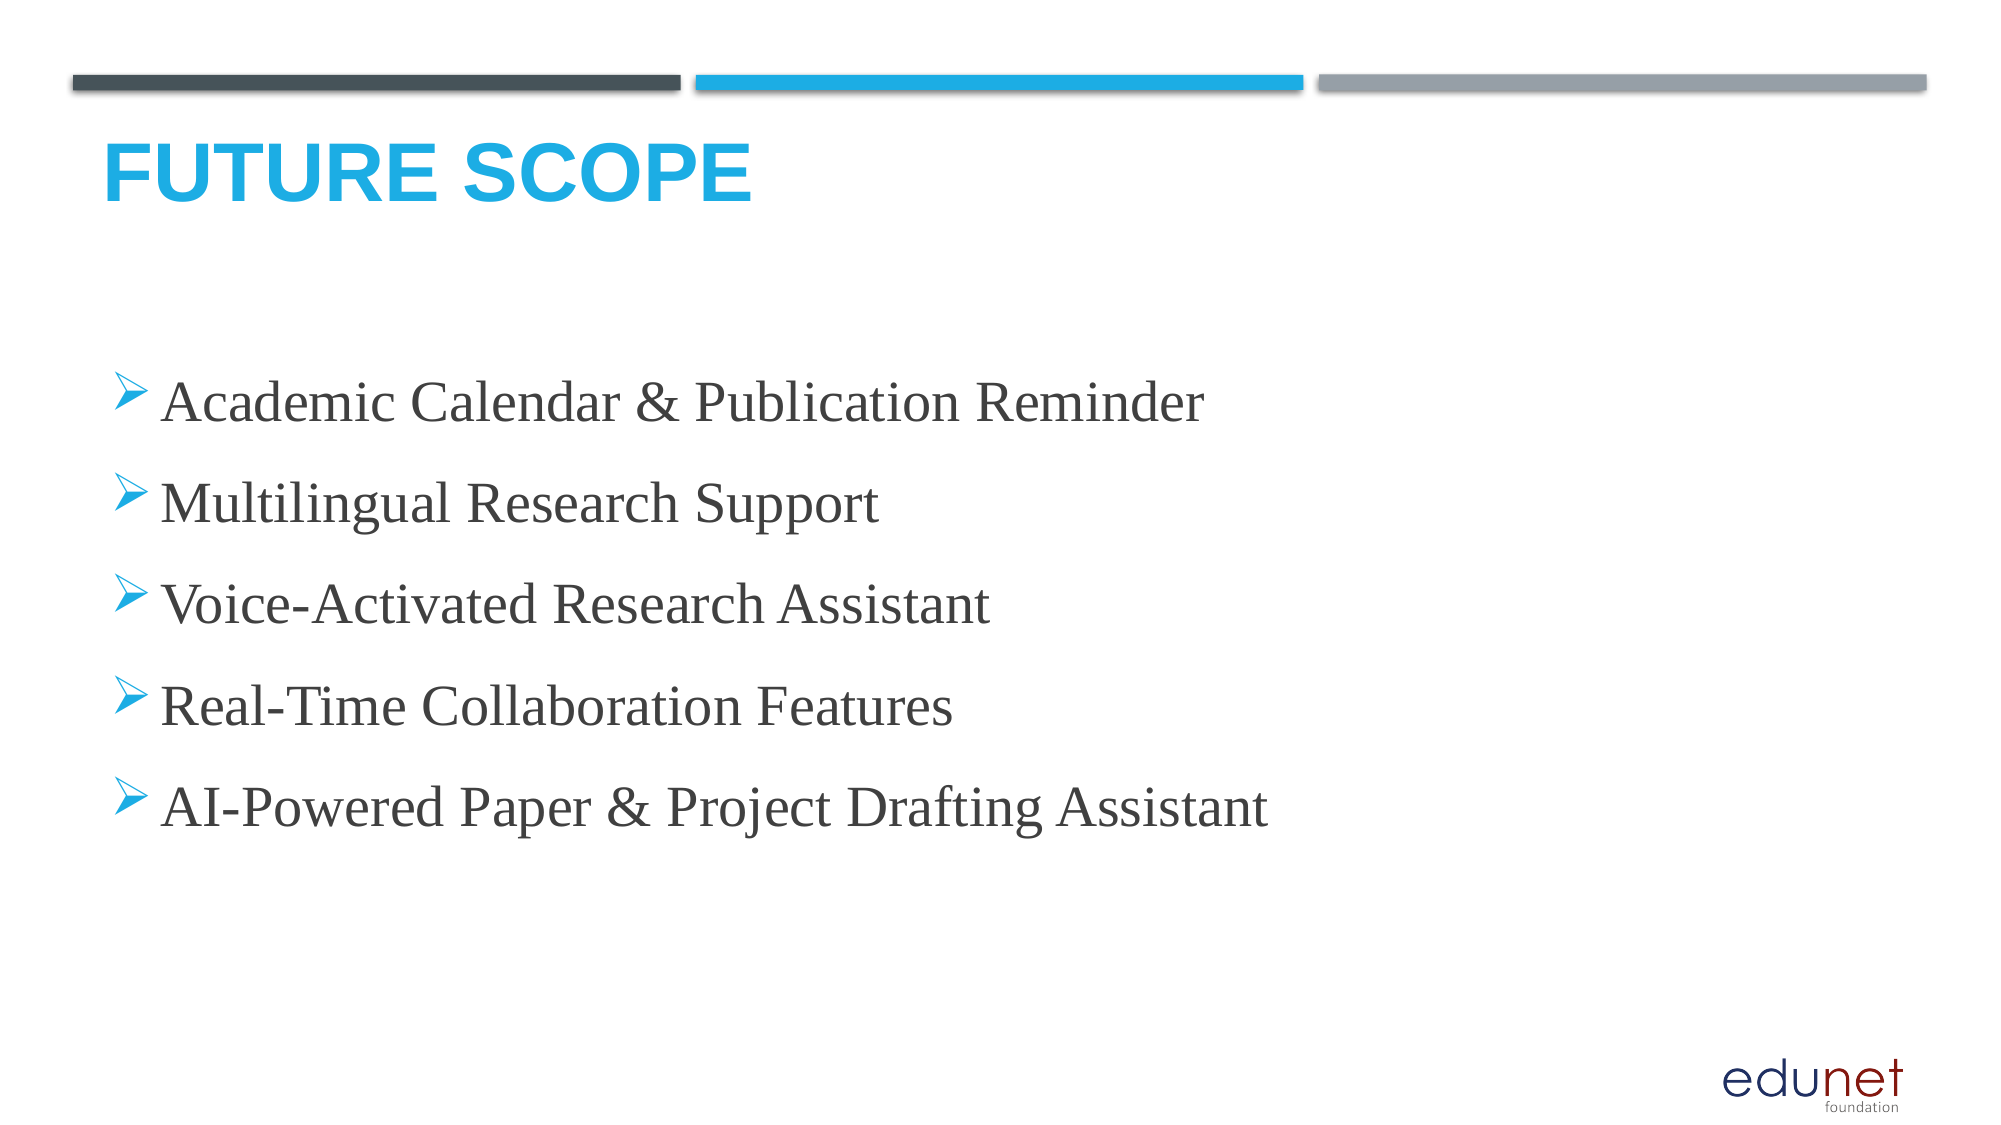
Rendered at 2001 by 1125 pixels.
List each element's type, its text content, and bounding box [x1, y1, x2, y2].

text_box Future scope [87, 138, 1898, 226]
picture [1719, 1056, 1905, 1116]
list Academic Calendar & Publication Reminder Multilingual Research Support Voice-Activated Research Assistant Real-Time Collaboration Features AI-Powered Paper & Project Drafting Assistant [95, 213, 1905, 981]
